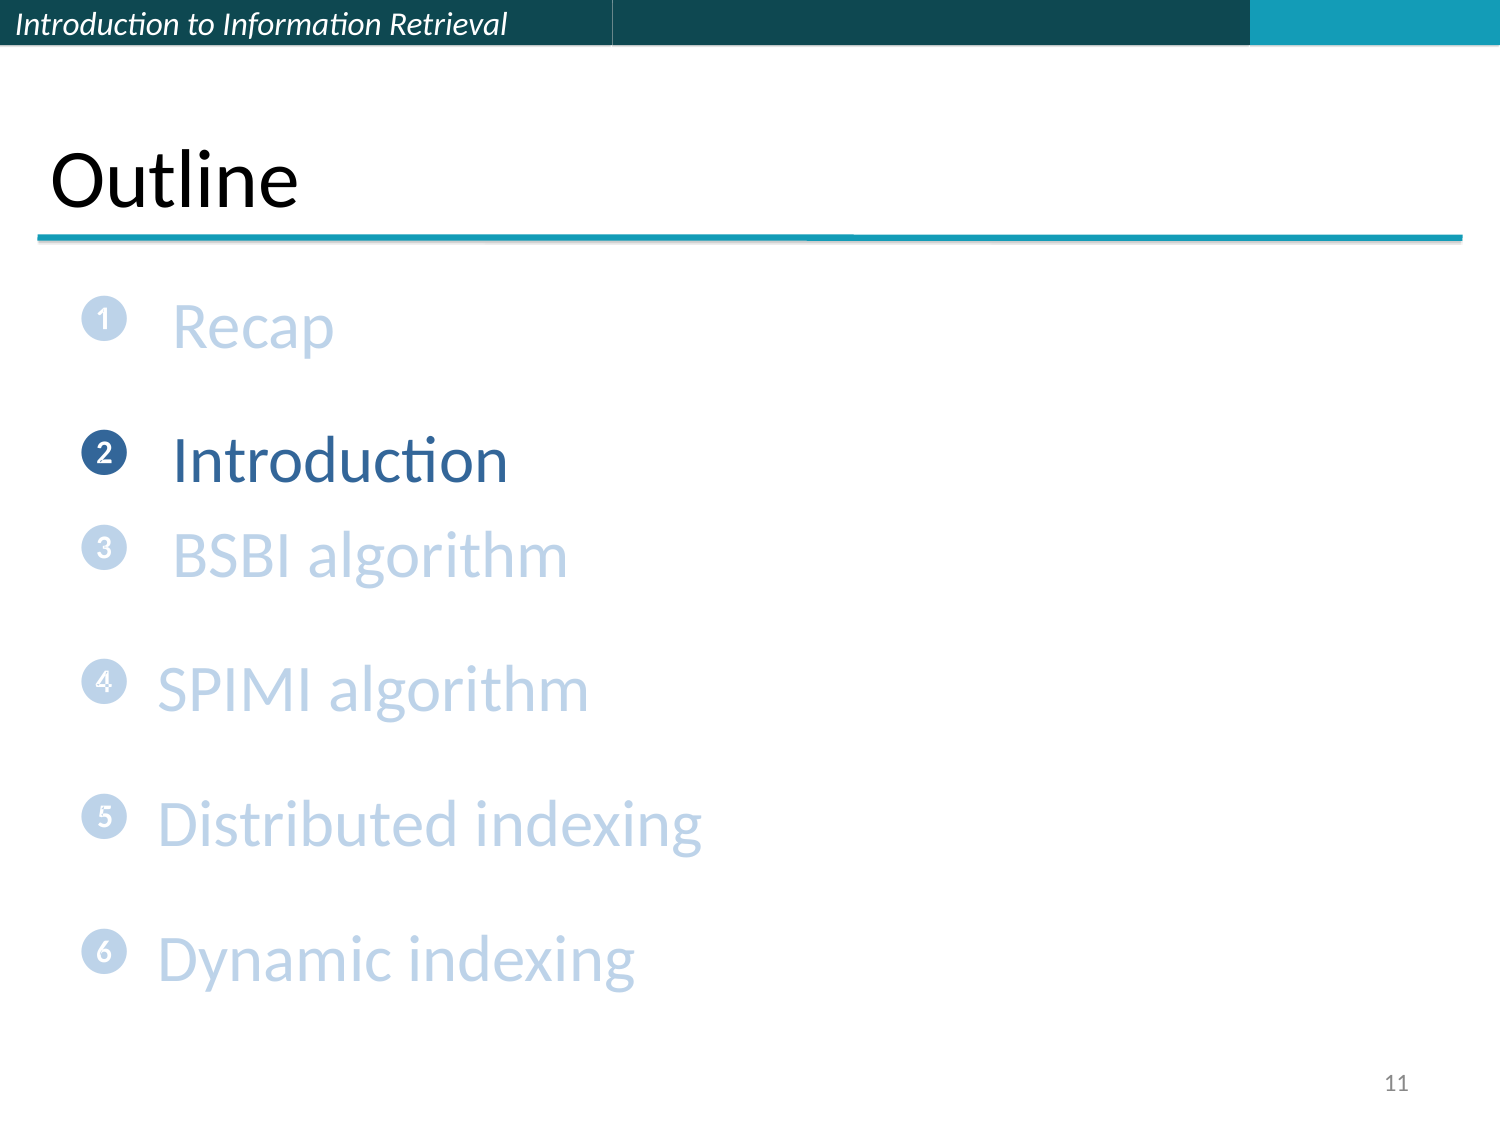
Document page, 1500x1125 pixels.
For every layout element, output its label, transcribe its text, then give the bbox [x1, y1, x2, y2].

slide_number 11 [1074, 1058, 1425, 1105]
title Outline [34, 16, 1385, 232]
text_box Recap Introduction BSBI algorithm SPIMI algorithm Distributed indexing Dynamic indexing [58, 234, 1418, 1010]
